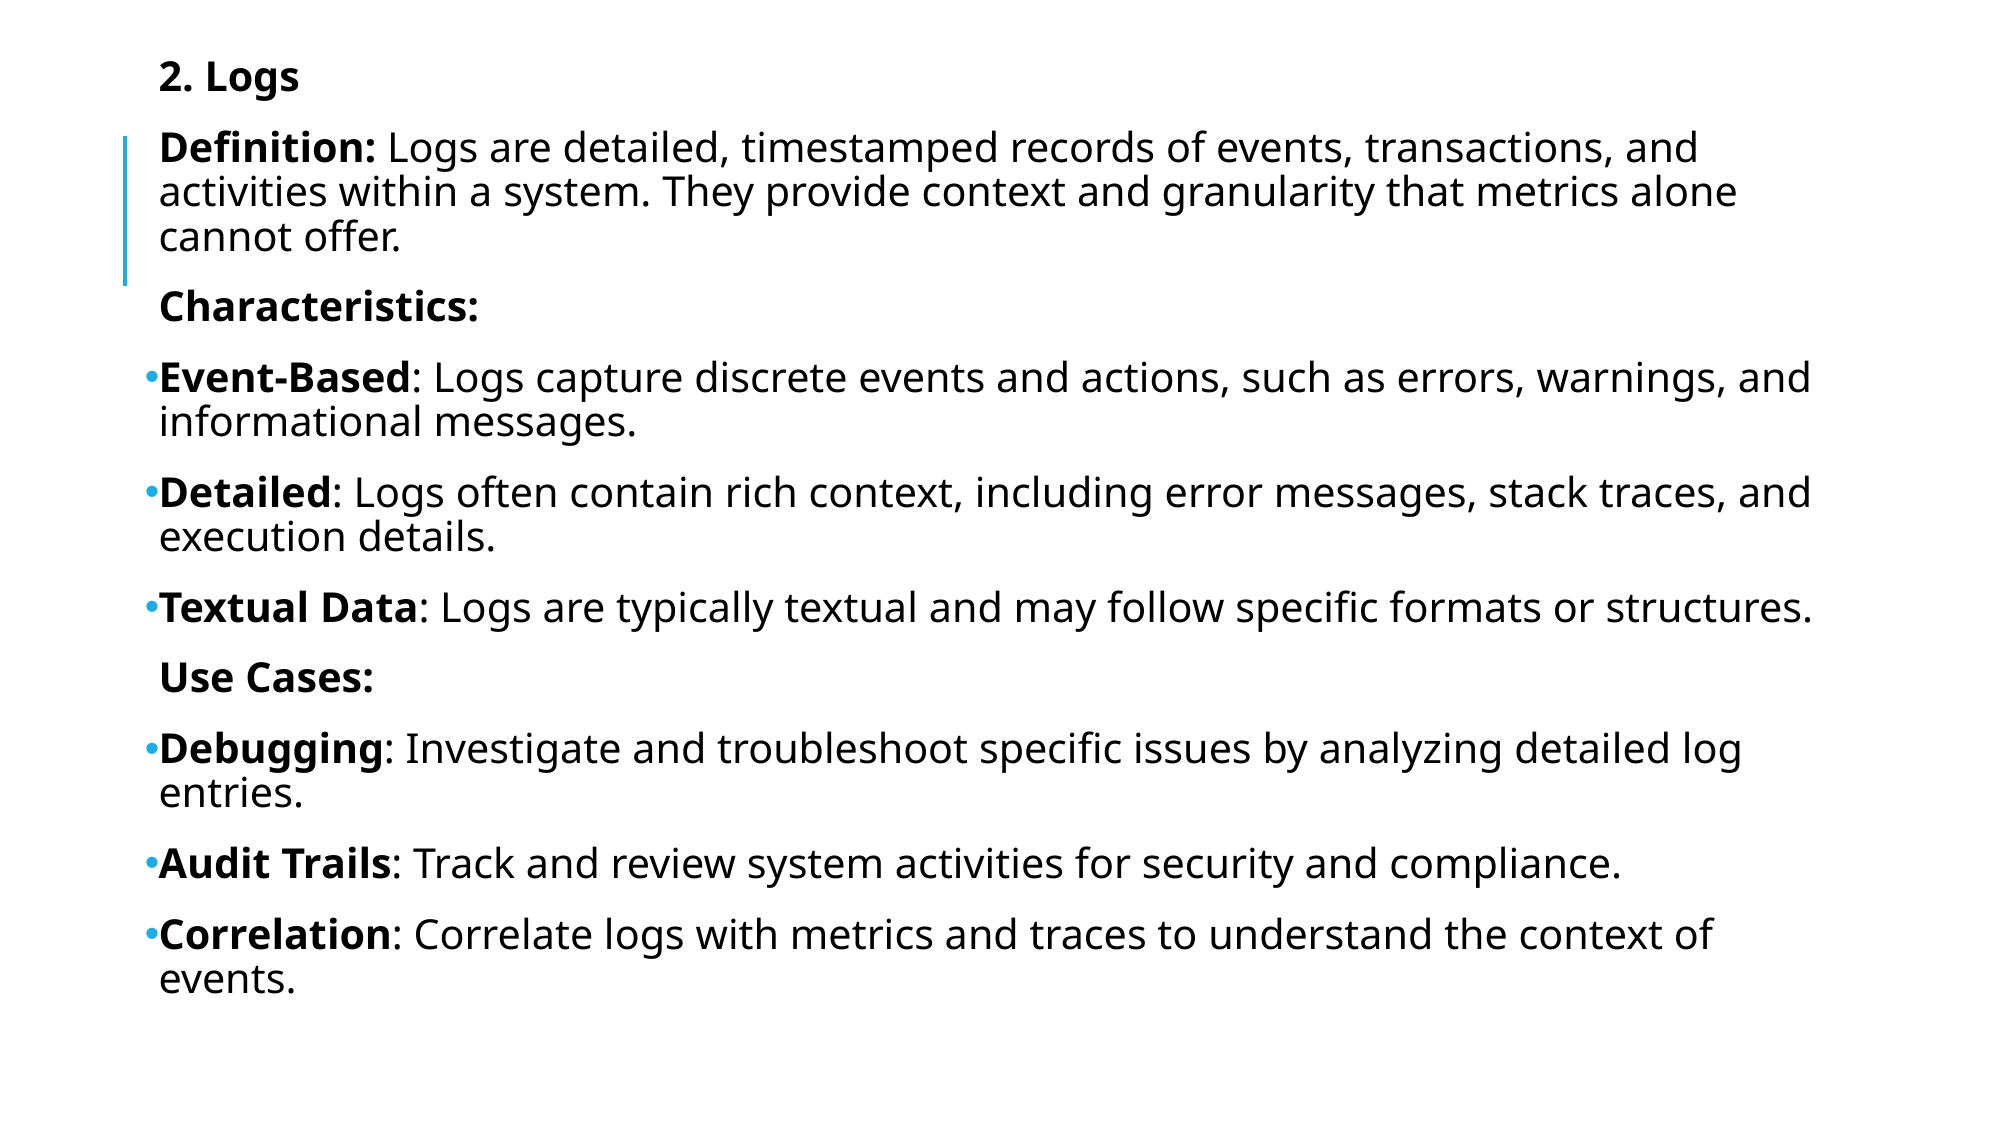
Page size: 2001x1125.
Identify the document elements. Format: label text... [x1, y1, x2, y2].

list 2. Logs Definition: Logs are detailed, timestamped records of events, transactions, and activities within a system. They provide context and granularity that metrics alone cannot offer. Characteristics: Event-Based: Logs capture discrete events and actions, such as errors, warnings, and informational messages. Detailed: Logs often contain rich context, including error messages, stack traces, and execution details. Textual Data: Logs are typically textual and may follow specific formats or structures. Use Cases: Debugging: Investigate and troubleshoot specific issues by analyzing detailed log entries. Audit Trails: Track and review system activities for security and compliance. Correlation: Correlate logs with metrics and traces to understand the context of events. [137, 48, 1863, 1014]
